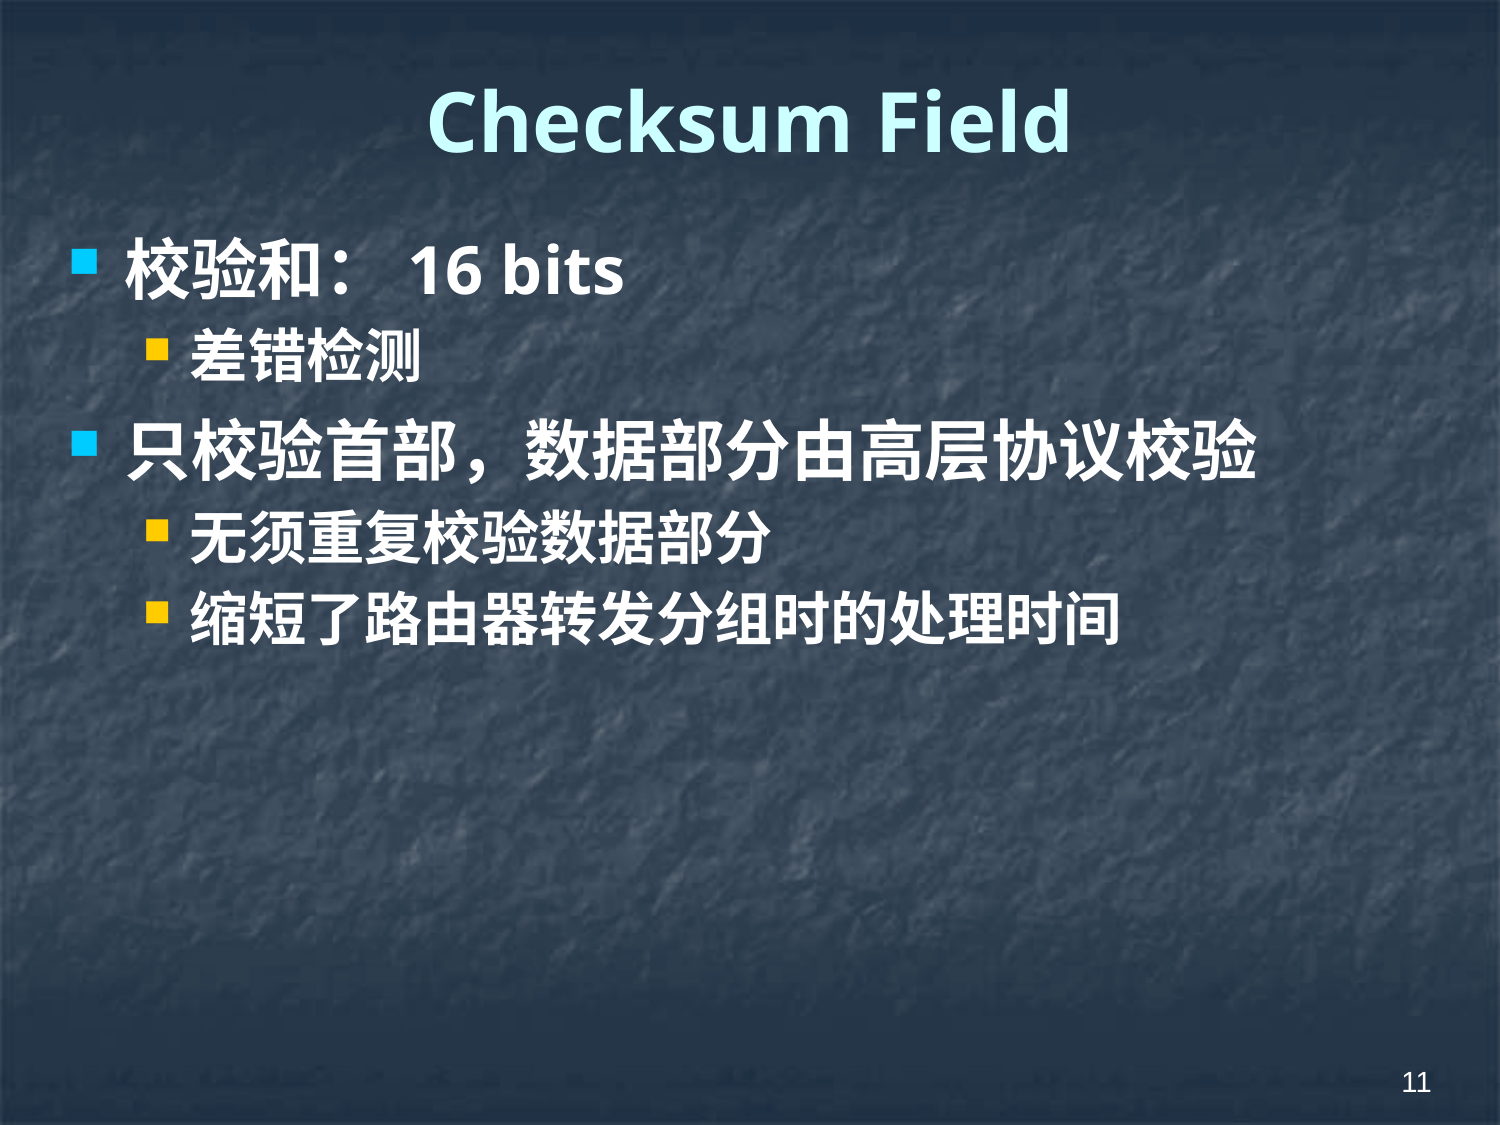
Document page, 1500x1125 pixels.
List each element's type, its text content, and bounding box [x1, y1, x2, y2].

title Checksum Field [53, 19, 1447, 220]
slide_number 11 [1096, 1035, 1447, 1106]
list 校验和：16 bits 差错检测 只校验首部，数据部分由高层协议校验 无须重复校验数据部分 缩短了路由器转发分组时的处理时间 [53, 220, 1447, 1035]
